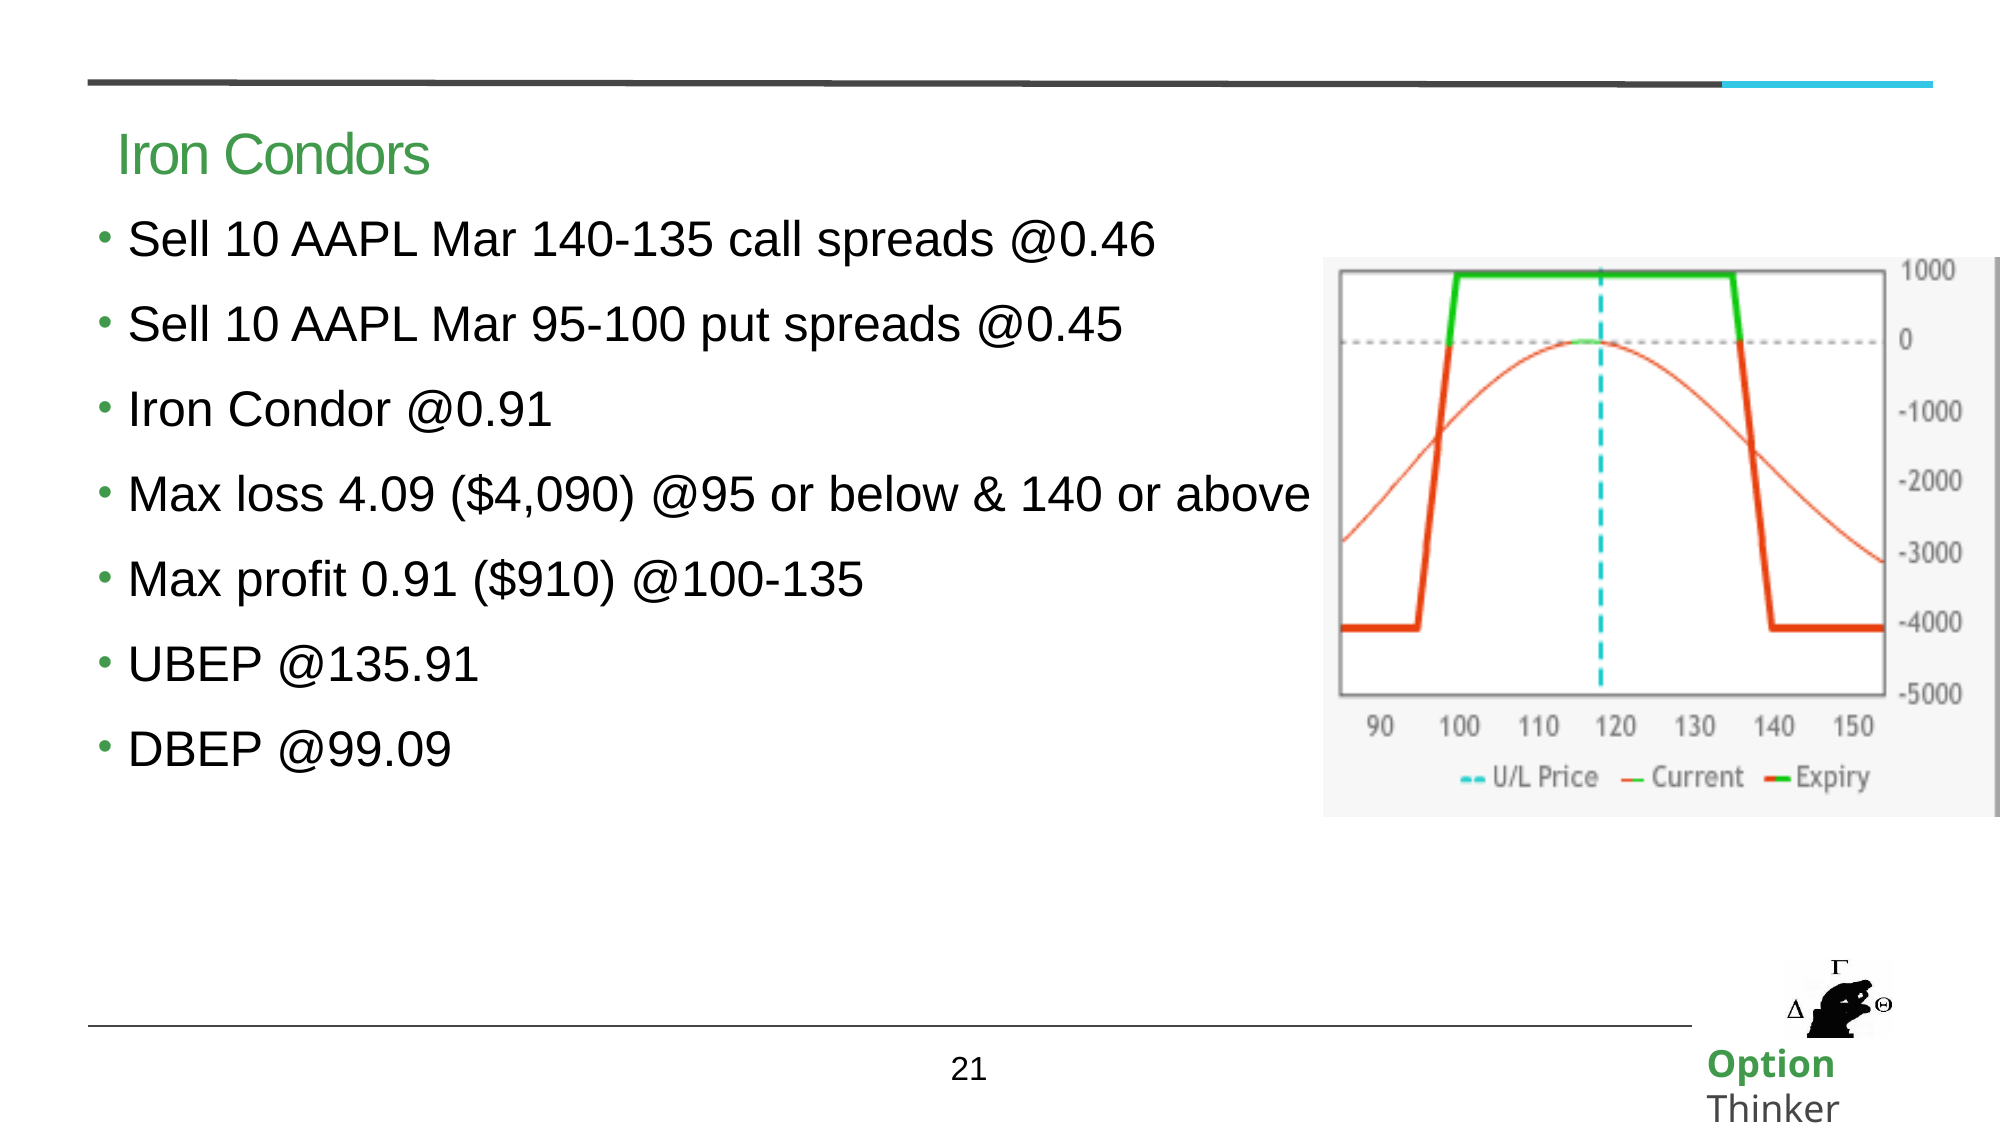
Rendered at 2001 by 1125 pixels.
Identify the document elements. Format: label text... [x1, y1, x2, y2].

list Sell 10 AAPL Mar 140-135 call spreads @0.46 Sell 10 AAPL Mar 95-100 put spreads @0.45 Iron Condor @0.91 Max loss 4.09 ($4,090) @95 or below & 140 or above Max profit 0.91 ($910) @100-135 UBEP @135.91 DBEP @99.09 [82, 198, 1883, 931]
picture [1785, 959, 1893, 1038]
title Iron Condors [101, 102, 1902, 199]
picture [1323, 256, 2000, 817]
